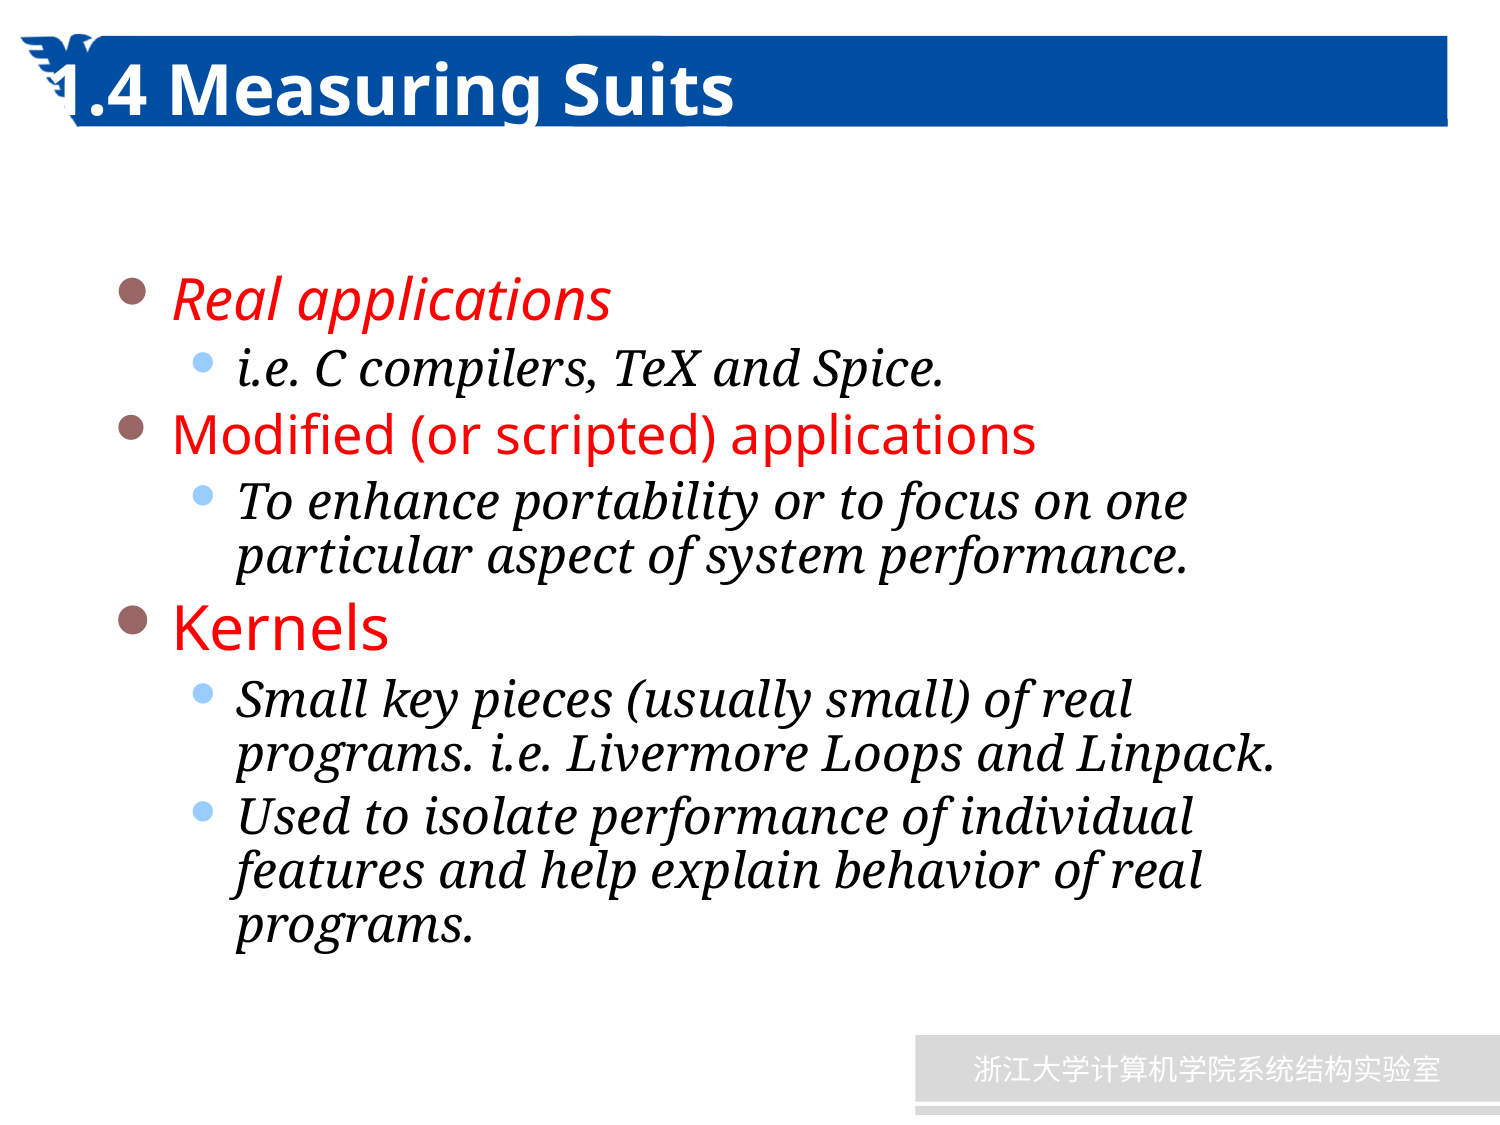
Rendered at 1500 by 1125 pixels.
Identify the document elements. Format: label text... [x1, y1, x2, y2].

title 1.4 Measuring Suits [32, 37, 1447, 188]
picture [5, 19, 148, 127]
list Real applications i.e. C compilers, TeX and Spice. Modified (or scripted) applications To enhance portability or to focus on one particular aspect of system performance. Kernels Small key pieces (usually small) of real programs. i.e. Livermore Loops and Linpack. Used to isolate performance of individual features and help explain behavior of real programs. [99, 262, 1400, 988]
